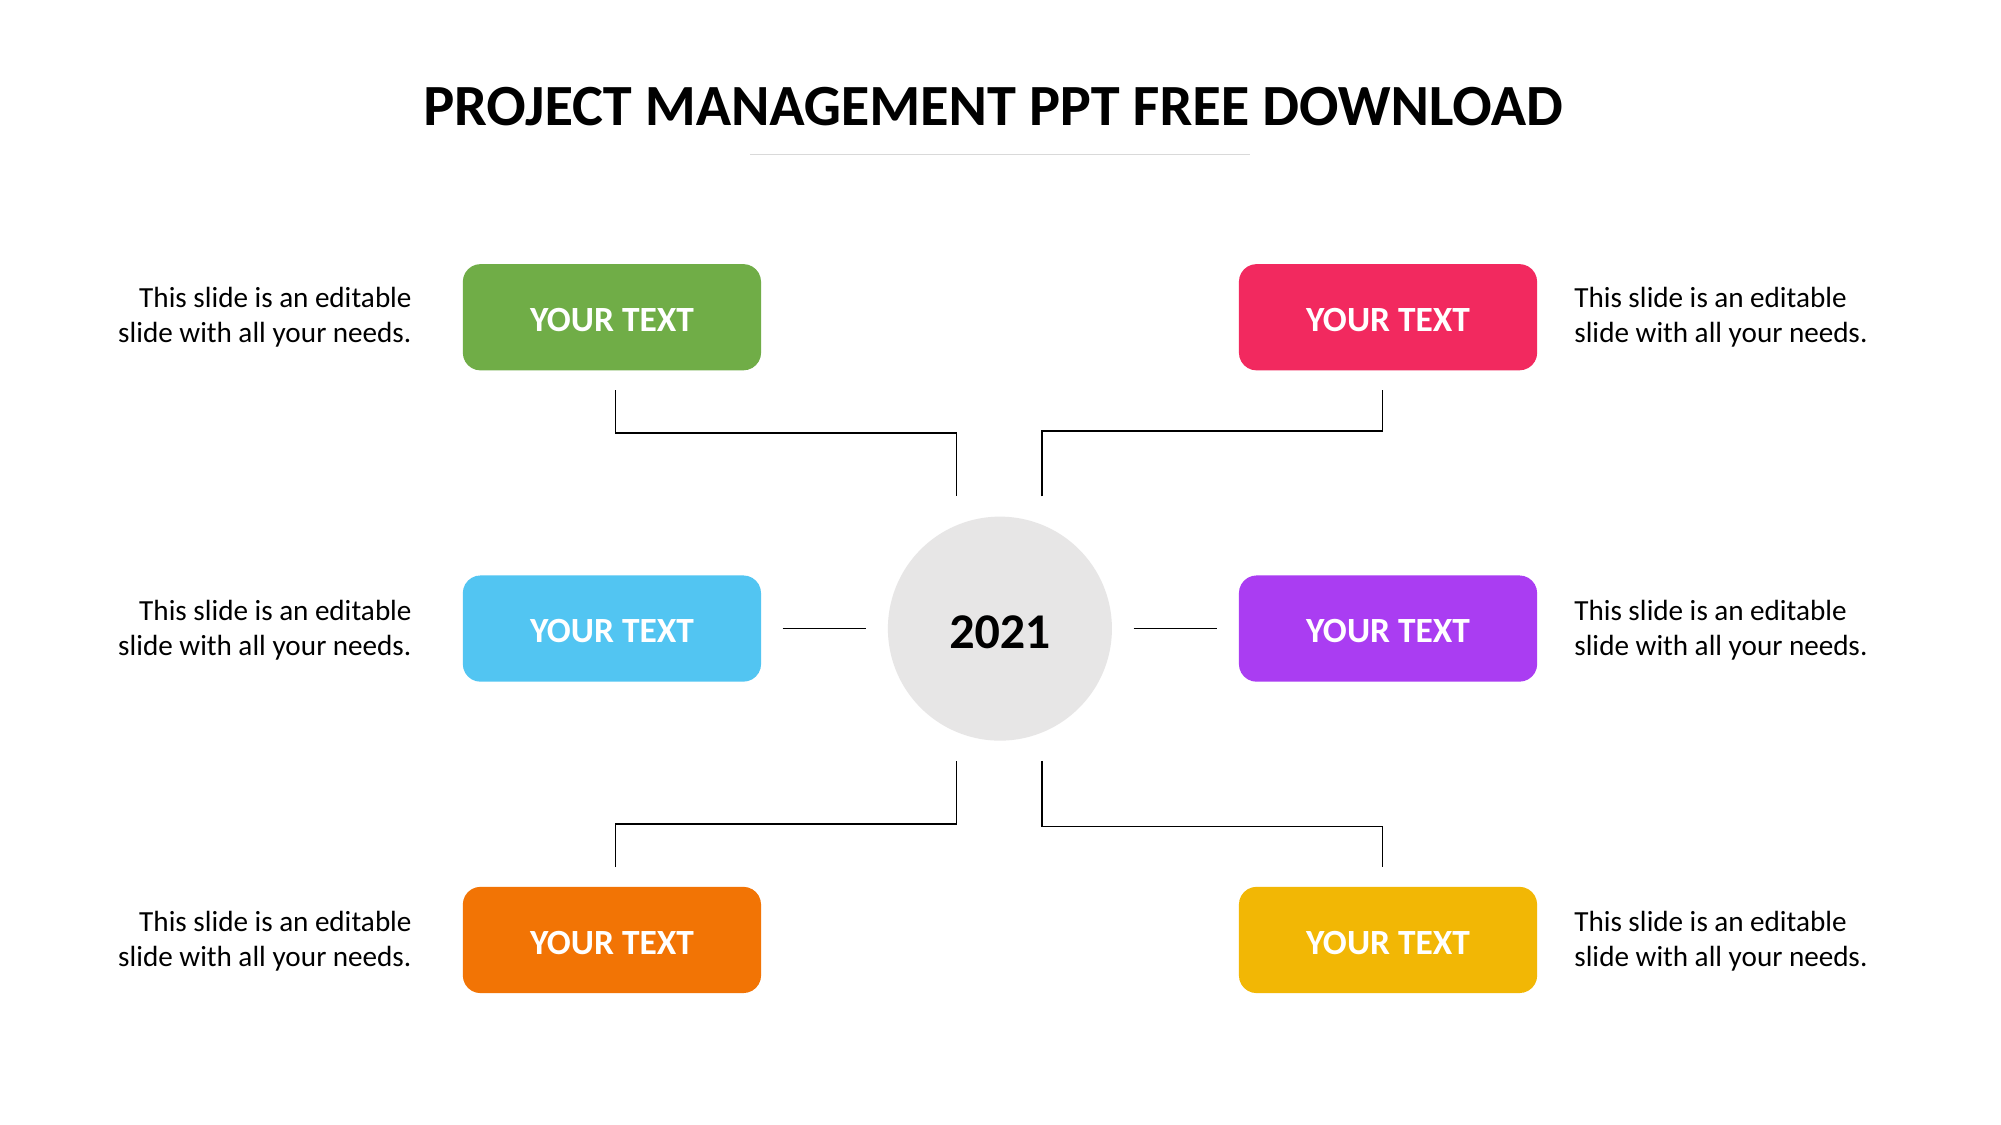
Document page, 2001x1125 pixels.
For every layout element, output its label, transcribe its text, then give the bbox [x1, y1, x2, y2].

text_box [93, 264, 1893, 994]
text_box PROJECT MANAGEMENT PPT FREE DOWNLOAD [244, 59, 1756, 145]
